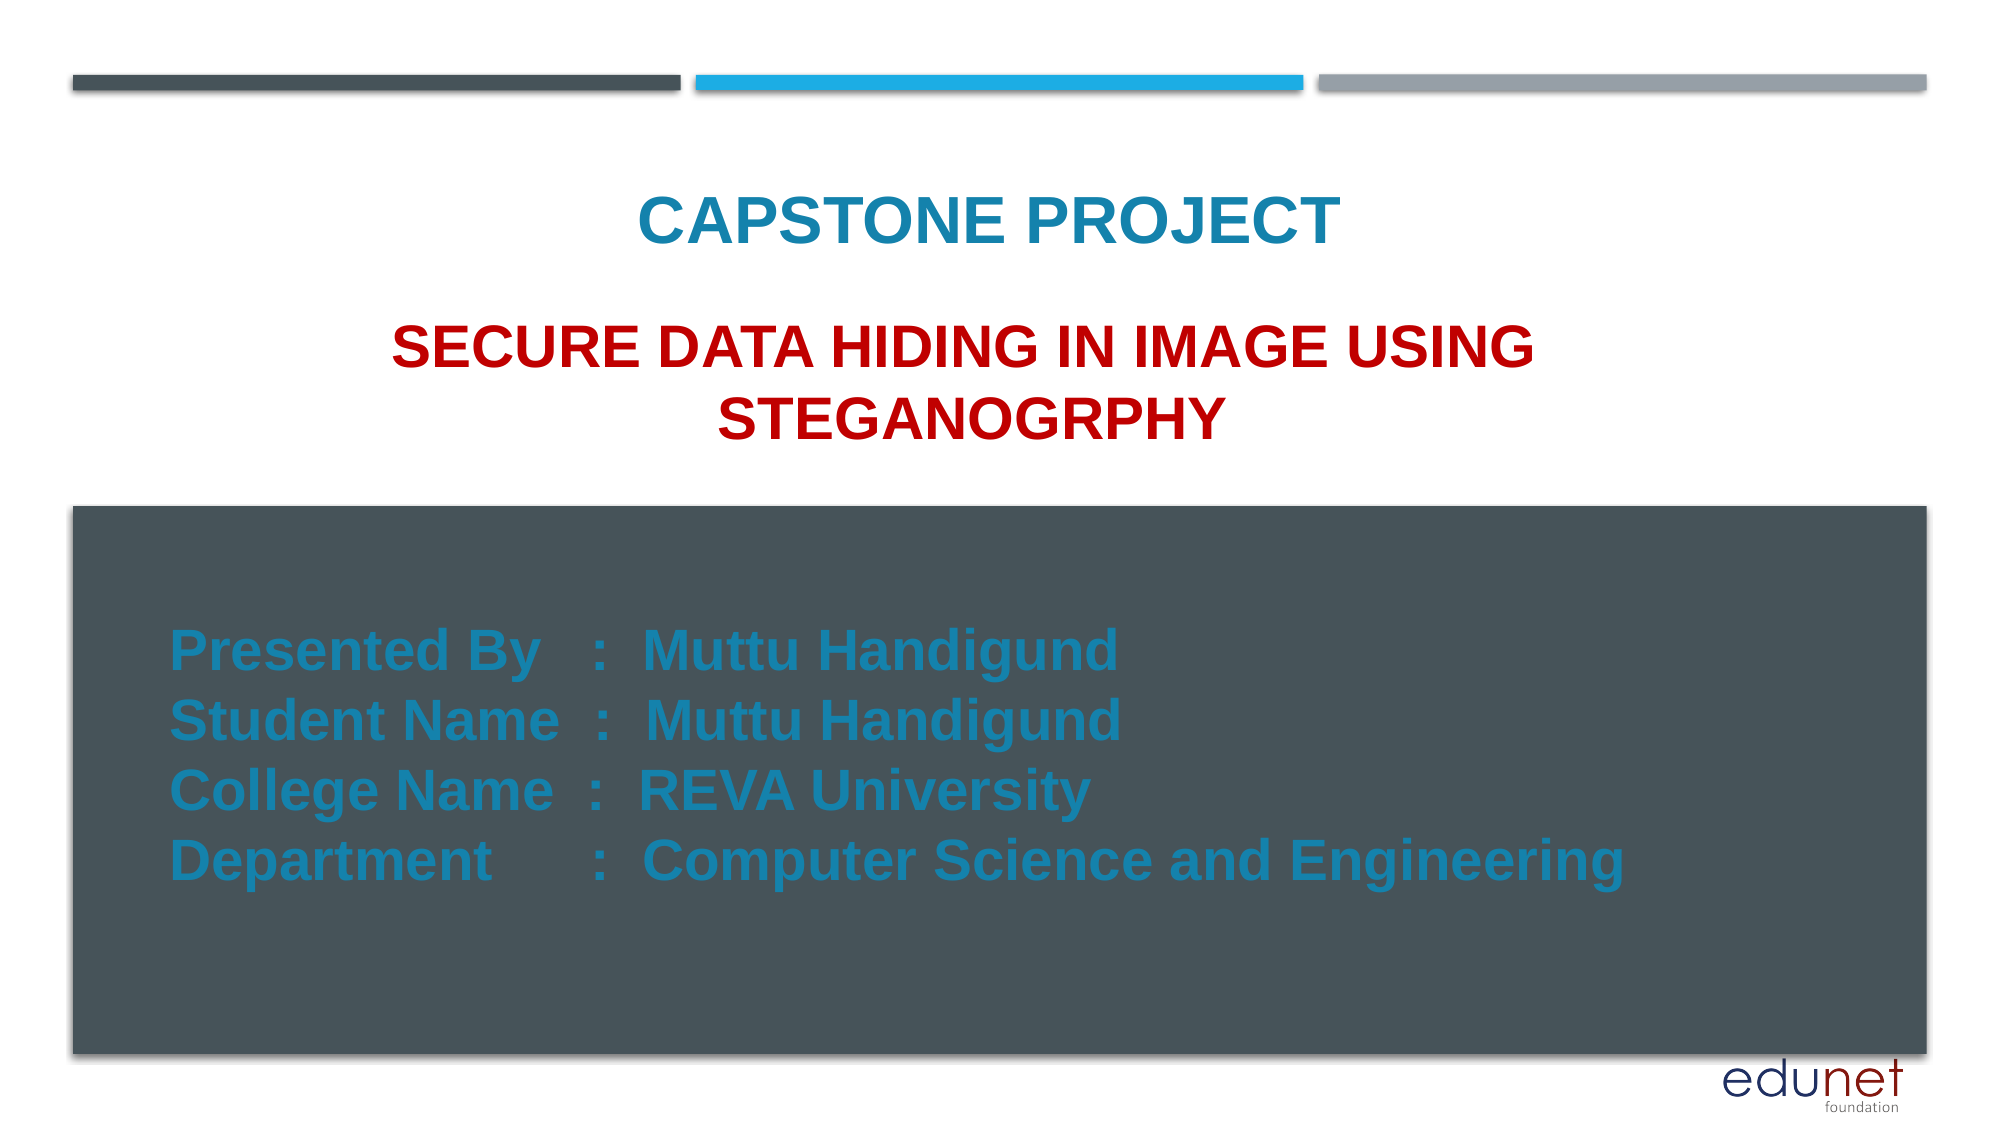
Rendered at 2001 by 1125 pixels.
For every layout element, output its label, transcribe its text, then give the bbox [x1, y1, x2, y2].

picture [1719, 1056, 1905, 1116]
text_box CAPSTONE PROJECT [0, 169, 2000, 265]
title SECURE DATA HIDING IN IMAGE USING STEGANOGRPHY [222, 298, 1723, 460]
text_box Presented By : Muttu Handigund Student Name : Muttu Handigund College Name : REVA University Department : Computer Science and Engineering [154, 605, 1826, 950]
